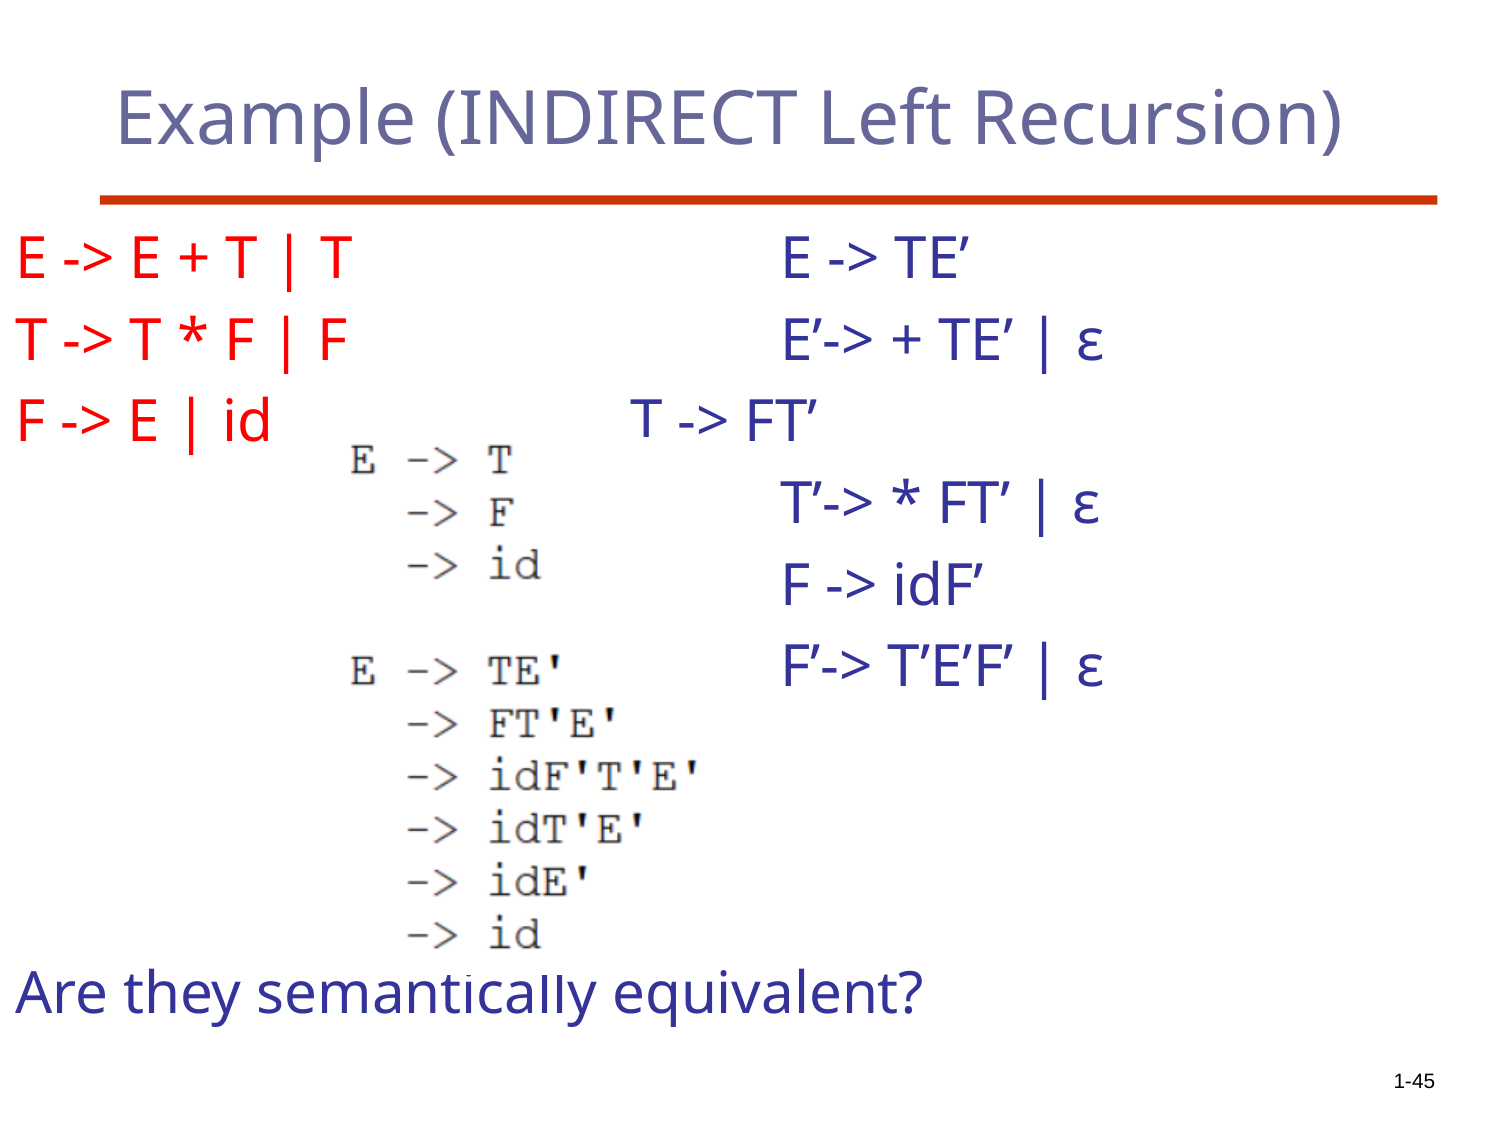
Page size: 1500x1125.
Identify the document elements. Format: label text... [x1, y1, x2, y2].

slide_number 1-45 [1137, 1024, 1451, 1101]
picture [349, 437, 713, 976]
list E -> E + T | T E -> TE’ T -> T * F | F E’-> + TE’ | ε F -> E | id T -> FT’ T’-> * FT’ | ε F -> idF’ F’-> T’E’F’ | ε Are they semantically equivalent? [0, 212, 1500, 1100]
title Example (INDIRECT Left Recursion) [99, 62, 1438, 212]
